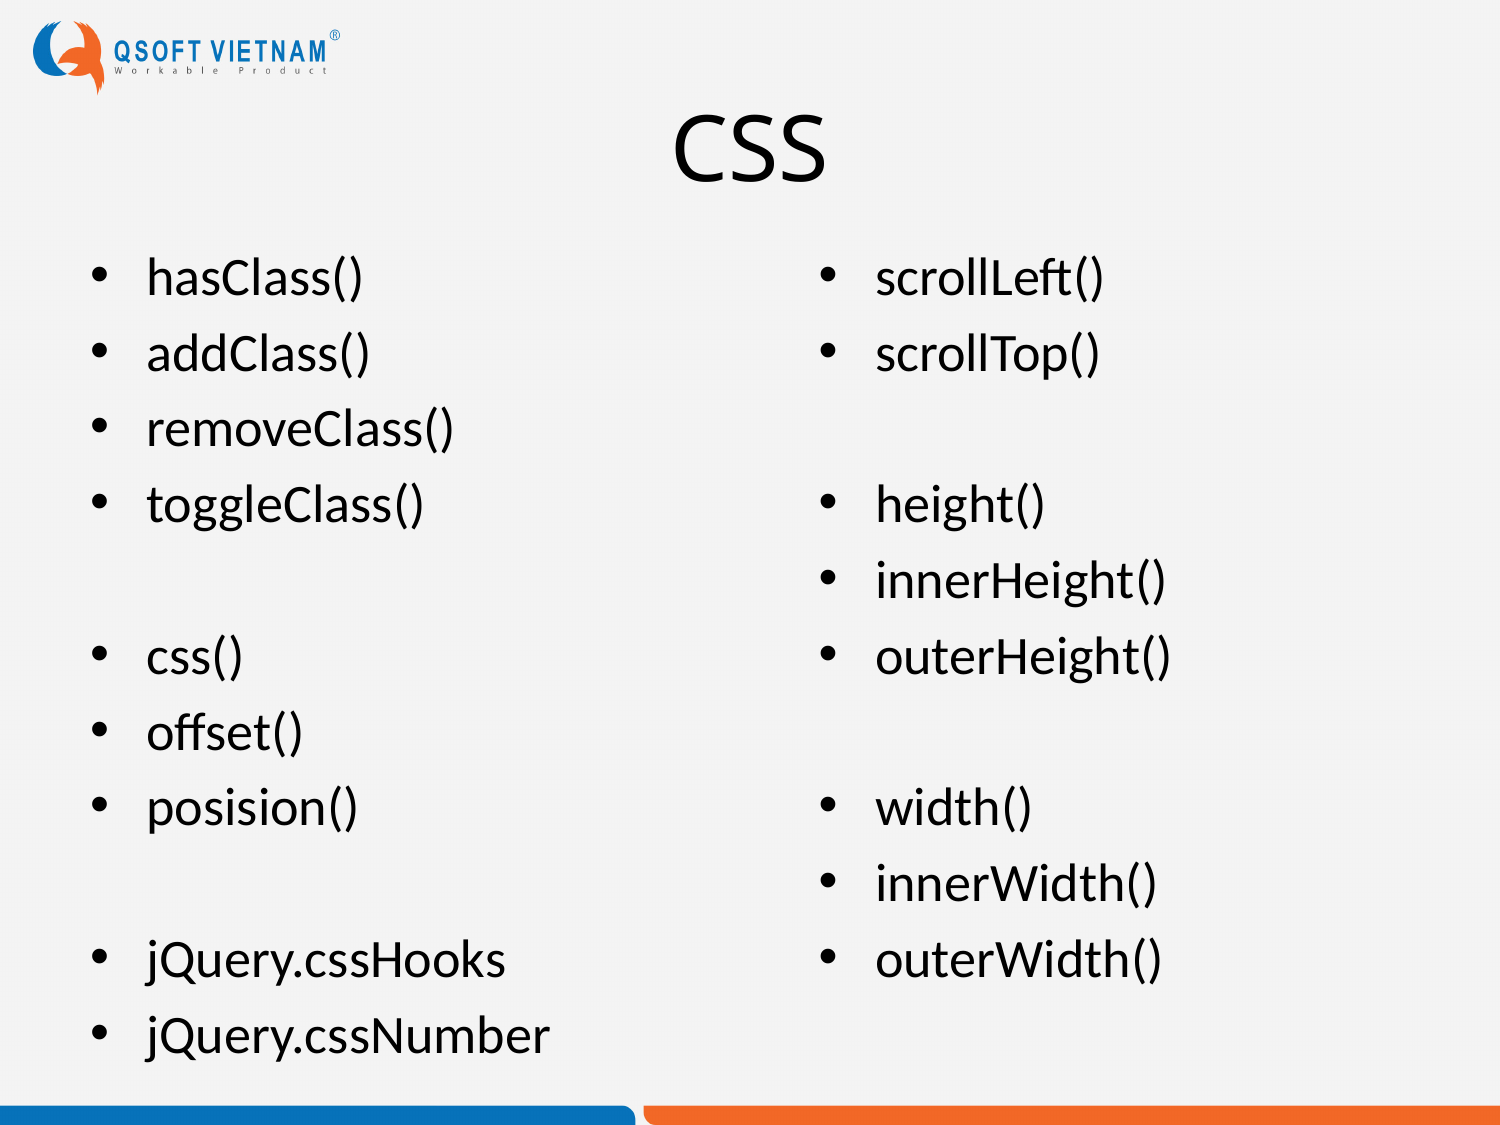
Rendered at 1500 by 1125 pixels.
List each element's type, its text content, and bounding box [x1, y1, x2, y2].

title CSS [74, 83, 1426, 206]
picture [0, 0, 1500, 1125]
text_box scrollLeft() scrollTop() height() innerHeight() outerHeight() width() innerWidth() outerWidth() [803, 233, 1357, 1045]
list hasClass() addClass() removeClass() toggleClass() css() offset() posision() jQuery.cssHooks jQuery.cssNumber [74, 233, 629, 1092]
